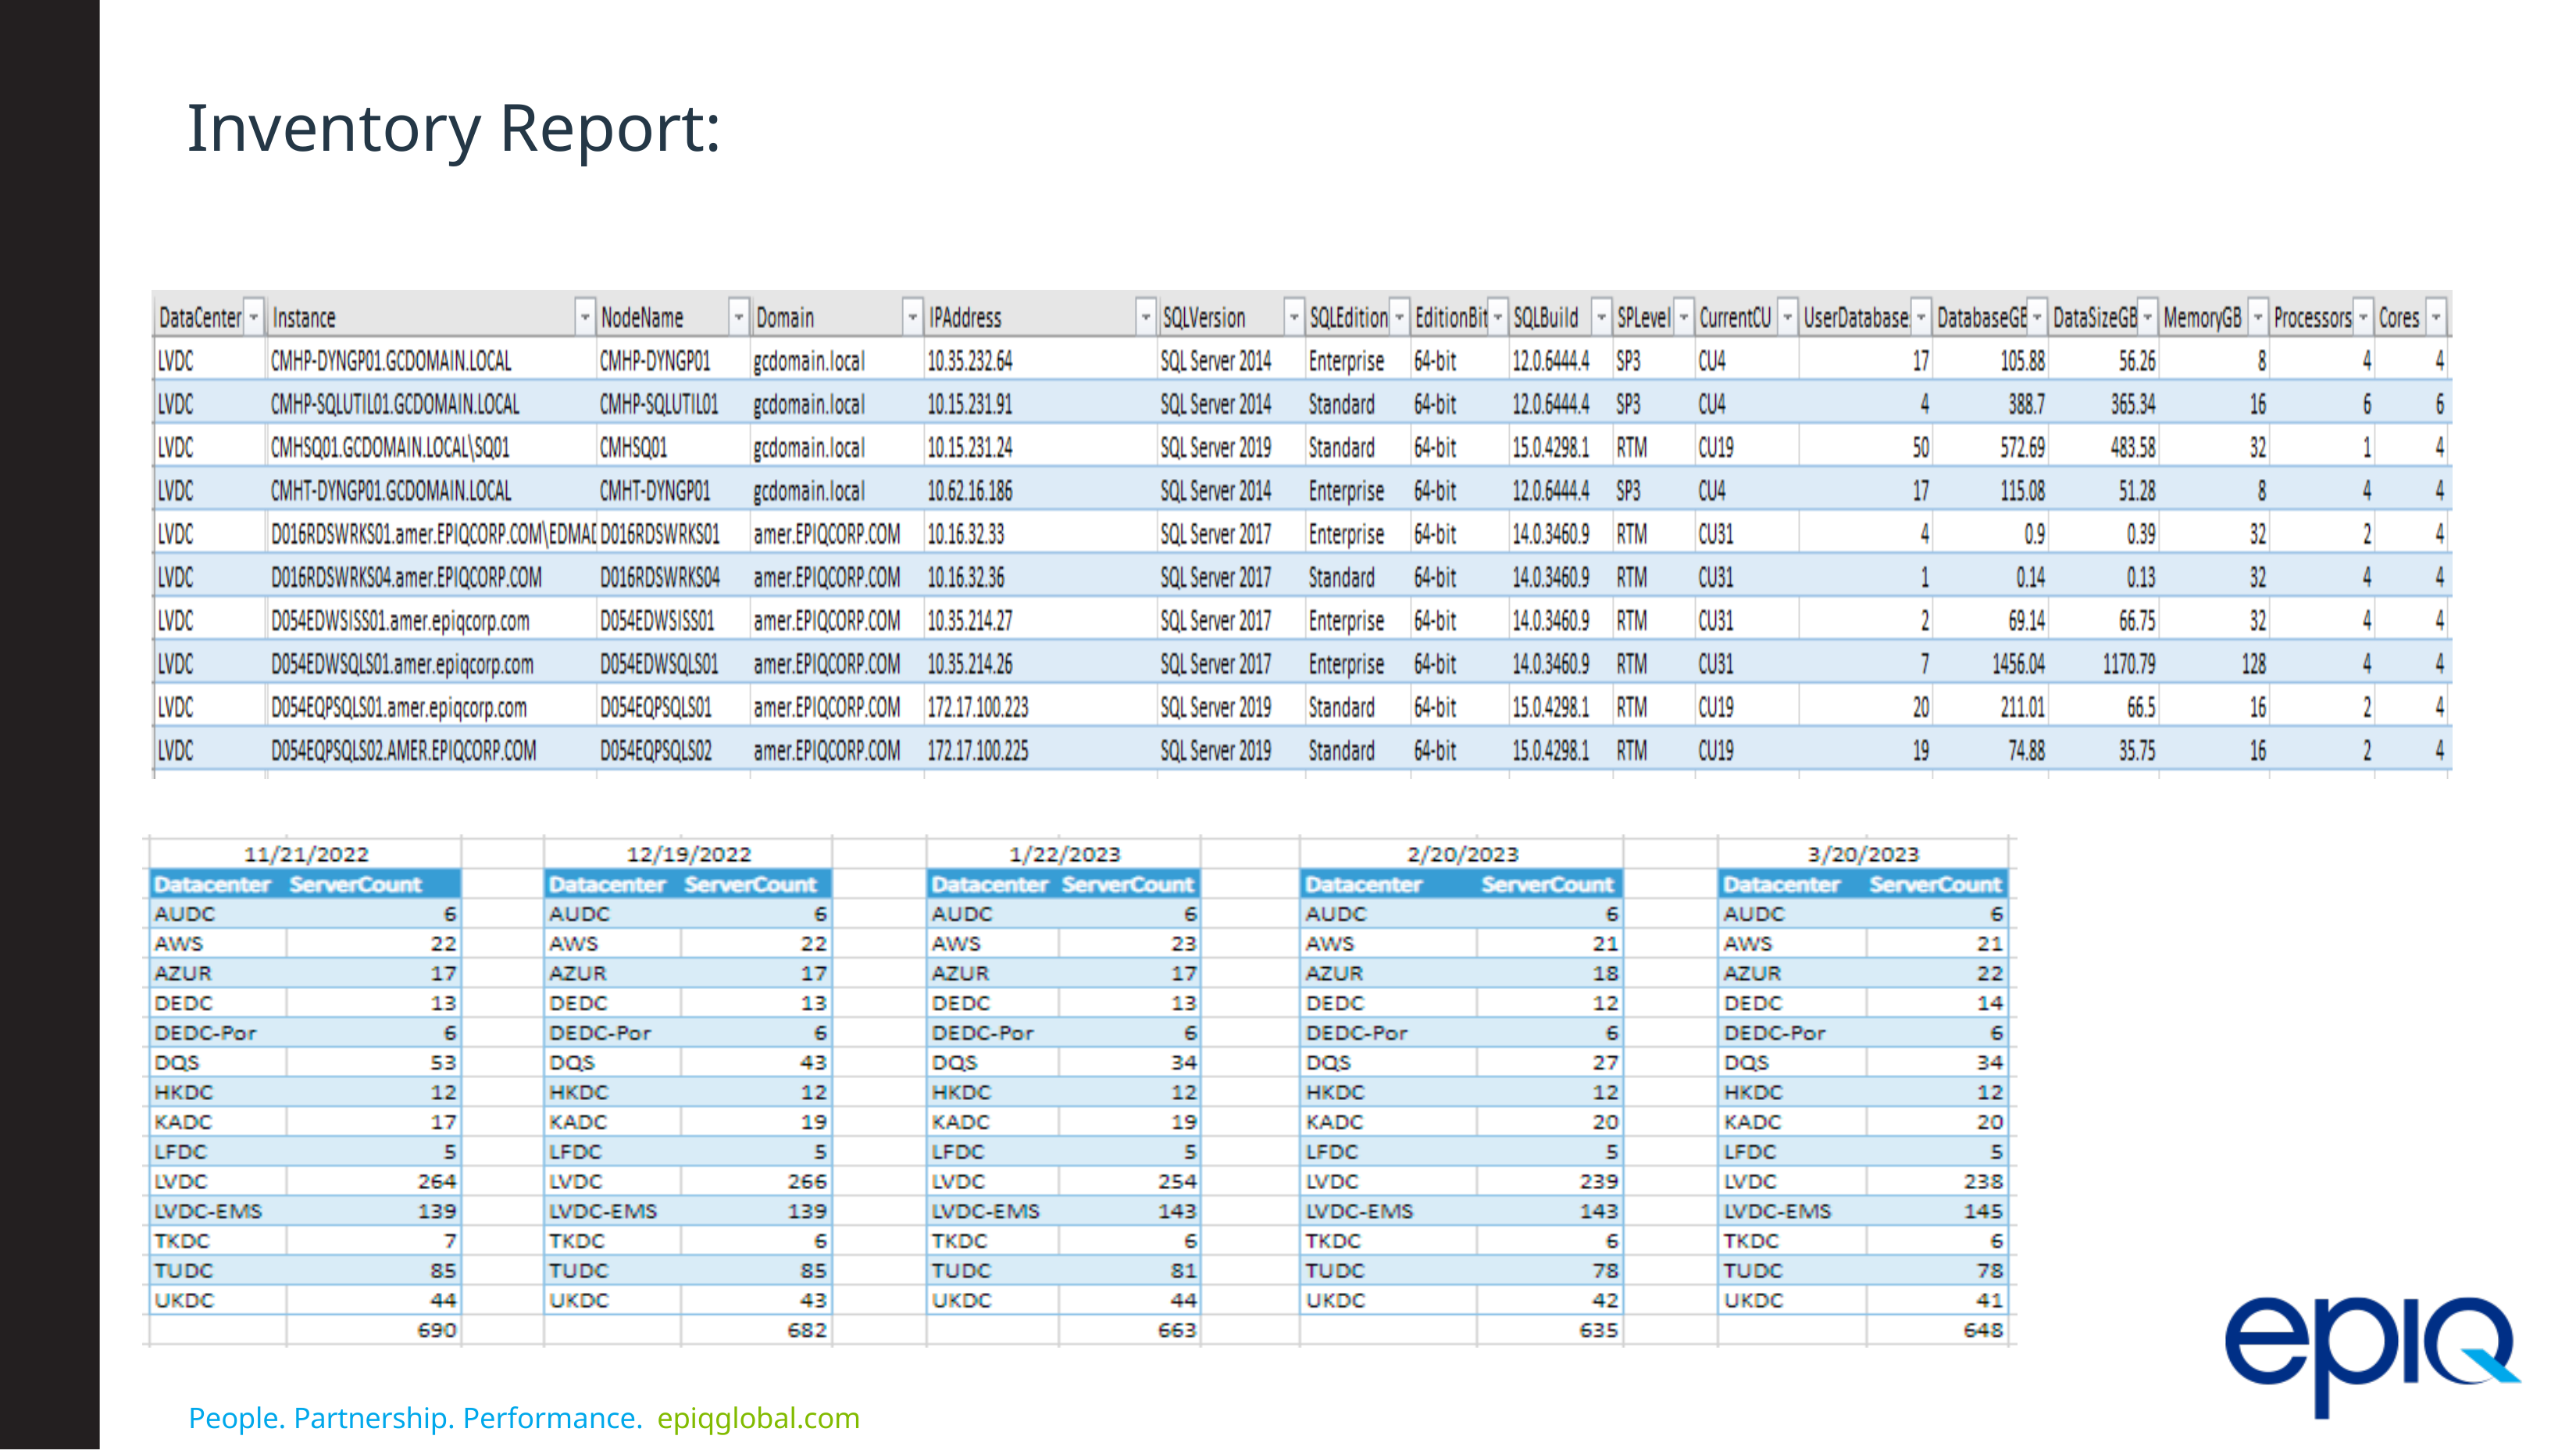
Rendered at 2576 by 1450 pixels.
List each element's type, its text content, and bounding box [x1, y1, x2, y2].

picture [2225, 1295, 2526, 1422]
picture [142, 834, 2018, 1348]
picture [152, 290, 2453, 779]
text_box Inventory Report: [187, 86, 2389, 165]
footer People. Partnership. Performance. epiqglobal.com [187, 1403, 894, 1450]
